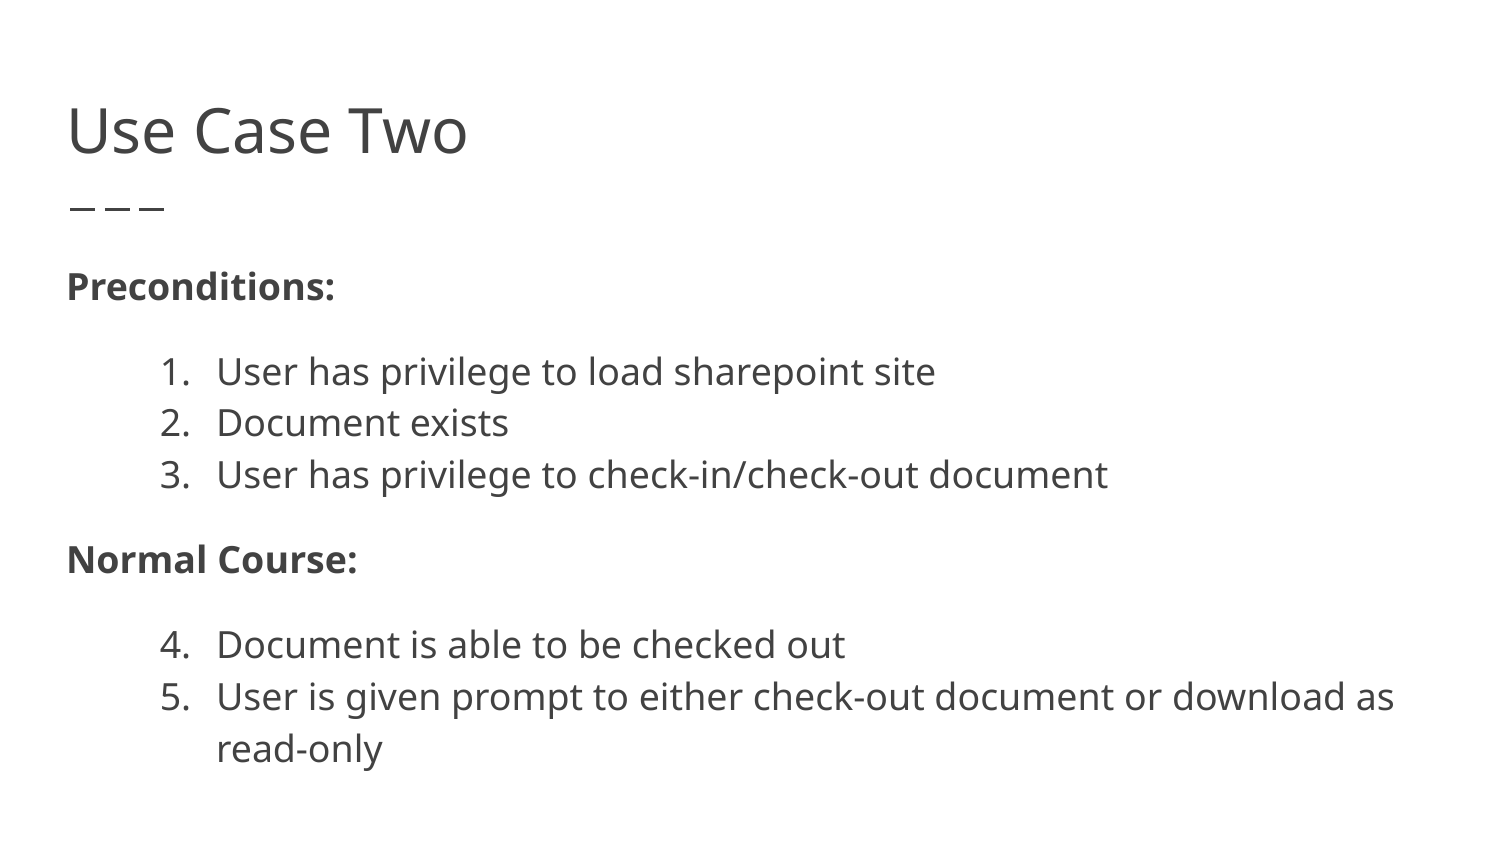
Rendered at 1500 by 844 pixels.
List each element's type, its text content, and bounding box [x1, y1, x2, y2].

title Use Case Two [51, 61, 1449, 182]
list Preconditions: User has privilege to load sharepoint site Document exists User has privilege to check-in/check-out document Normal Course: Document is able to be checked out User is given prompt to either check-out document or download as read-only [51, 240, 1449, 750]
